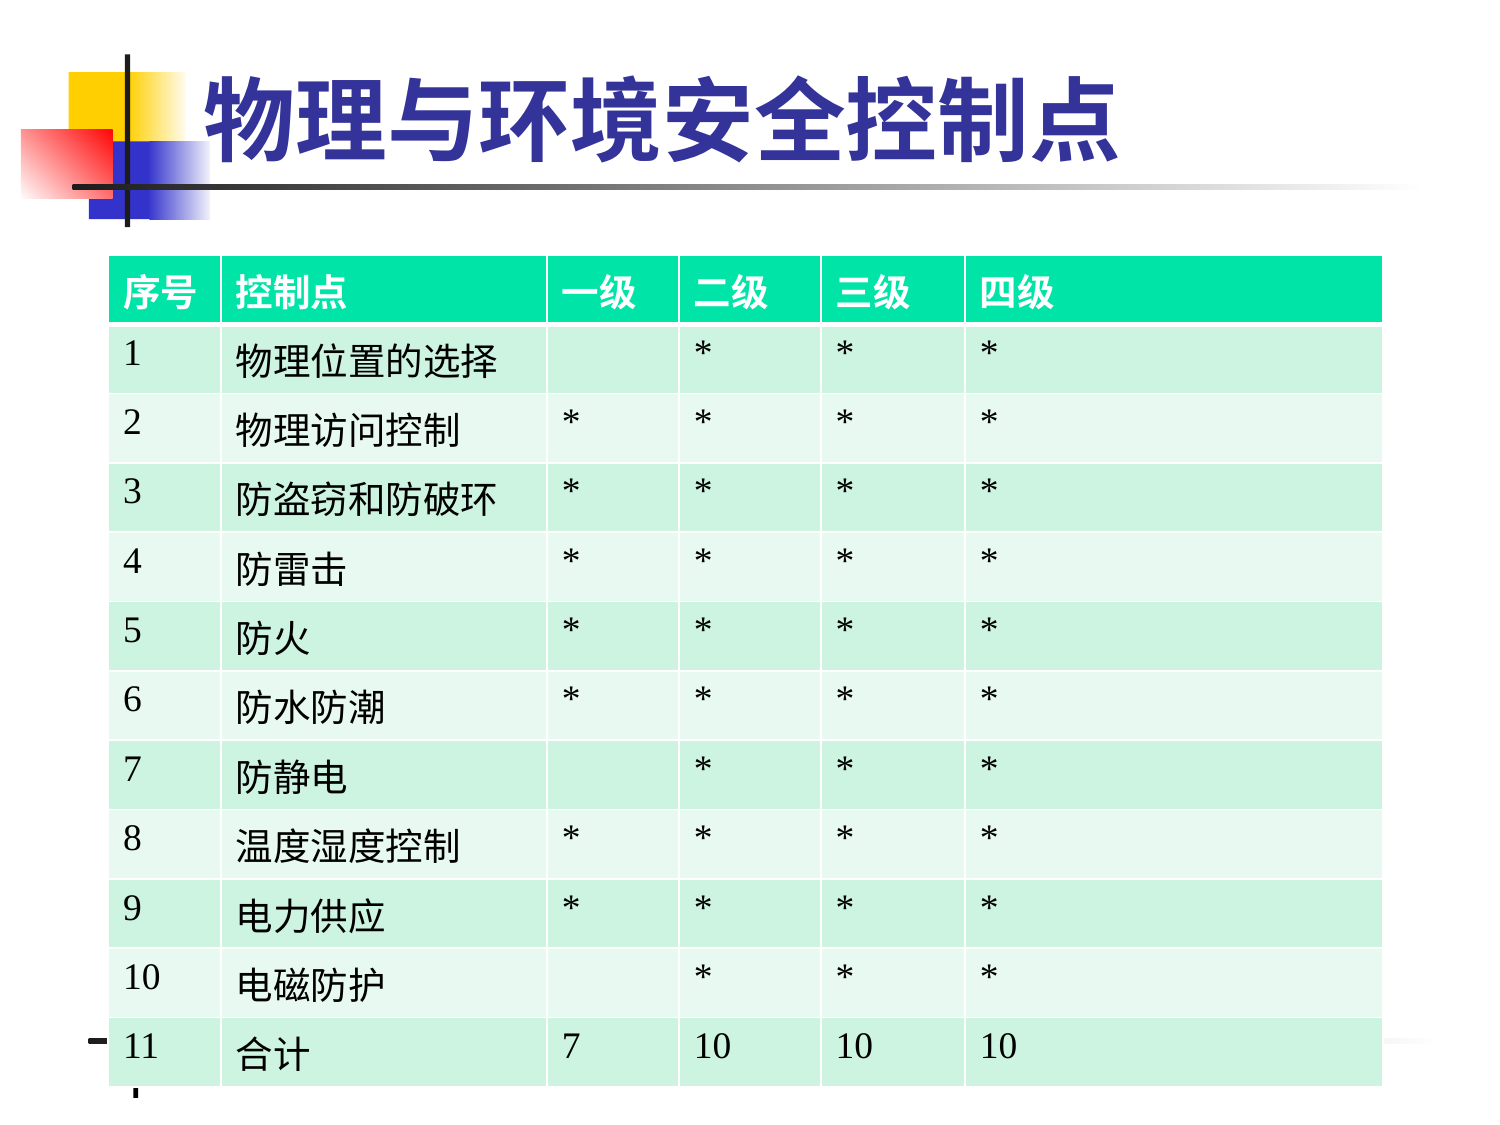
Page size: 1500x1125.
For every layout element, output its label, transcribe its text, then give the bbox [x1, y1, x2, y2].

table_cell 防水防潮 [222, 672, 546, 739]
table_cell * [680, 533, 820, 601]
table_cell 电磁防护 [222, 949, 546, 1017]
table_cell * [822, 672, 964, 739]
table_cell * [680, 672, 820, 739]
table_cell 2 [109, 394, 220, 462]
table_cell * [680, 394, 820, 462]
table_cell * [822, 602, 964, 670]
table_cell * [680, 602, 820, 670]
table_cell * [966, 810, 1382, 878]
table_cell 合计 [222, 1018, 546, 1086]
table_cell 9 [109, 880, 220, 947]
table_cell * [822, 394, 964, 462]
table_cell * [966, 327, 1382, 393]
table_header 控制点 [222, 256, 546, 322]
table_cell * [966, 880, 1382, 947]
title 物理与环境安全控制点 [188, 23, 1468, 181]
table_cell * [966, 672, 1382, 739]
table_header 三级 [822, 256, 964, 322]
table_cell 物理位置的选择 [222, 327, 546, 393]
table_cell * [680, 741, 820, 809]
table_cell 物理访问控制 [222, 394, 546, 462]
table_cell 8 [109, 810, 220, 878]
table_cell * [548, 880, 678, 947]
table_cell * [966, 394, 1382, 462]
table_cell * [822, 949, 964, 1017]
table_cell * [966, 464, 1382, 531]
table_cell [548, 949, 678, 1017]
table_cell * [680, 880, 820, 947]
table_cell 6 [109, 672, 220, 739]
table_cell 防盗窃和防破环 [222, 464, 546, 531]
table_cell * [822, 880, 964, 947]
table_cell * [548, 810, 678, 878]
table_cell * [822, 327, 964, 393]
table_cell * [680, 949, 820, 1017]
table_cell 1 [109, 327, 220, 393]
table_cell 7 [548, 1018, 678, 1086]
table_cell * [822, 810, 964, 878]
table_cell * [966, 533, 1382, 601]
table_cell 7 [109, 741, 220, 809]
table_cell * [680, 464, 820, 531]
table_cell 4 [109, 533, 220, 601]
table_cell 电力供应 [222, 880, 546, 947]
table_cell * [966, 949, 1382, 1017]
table_cell * [822, 533, 964, 601]
table_header 一级 [548, 256, 678, 322]
table_header 四级 [966, 256, 1382, 322]
table_header 序号 [109, 256, 220, 322]
table_cell * [548, 464, 678, 531]
table_cell * [680, 327, 820, 393]
table_cell [548, 327, 678, 393]
table_cell [548, 741, 678, 809]
table_cell 11 [109, 1018, 220, 1086]
table_header 二级 [680, 256, 820, 322]
table_cell * [822, 464, 964, 531]
table_cell * [548, 672, 678, 739]
table_cell * [548, 602, 678, 670]
table_cell 防火 [222, 602, 546, 670]
table_cell 10 [966, 1018, 1382, 1086]
table_cell * [680, 810, 820, 878]
table_cell 10 [109, 949, 220, 1017]
table_cell 防静电 [222, 741, 546, 809]
table_cell * [548, 394, 678, 462]
table_cell * [966, 602, 1382, 670]
table_cell * [548, 533, 678, 601]
table_cell 防雷击 [222, 533, 546, 601]
table_cell 温度湿度控制 [222, 810, 546, 878]
table_cell * [966, 741, 1382, 809]
table_cell 10 [680, 1018, 820, 1086]
table_cell 5 [109, 602, 220, 670]
table_cell 10 [822, 1018, 964, 1086]
table_cell 3 [109, 464, 220, 531]
table_cell * [822, 741, 964, 809]
